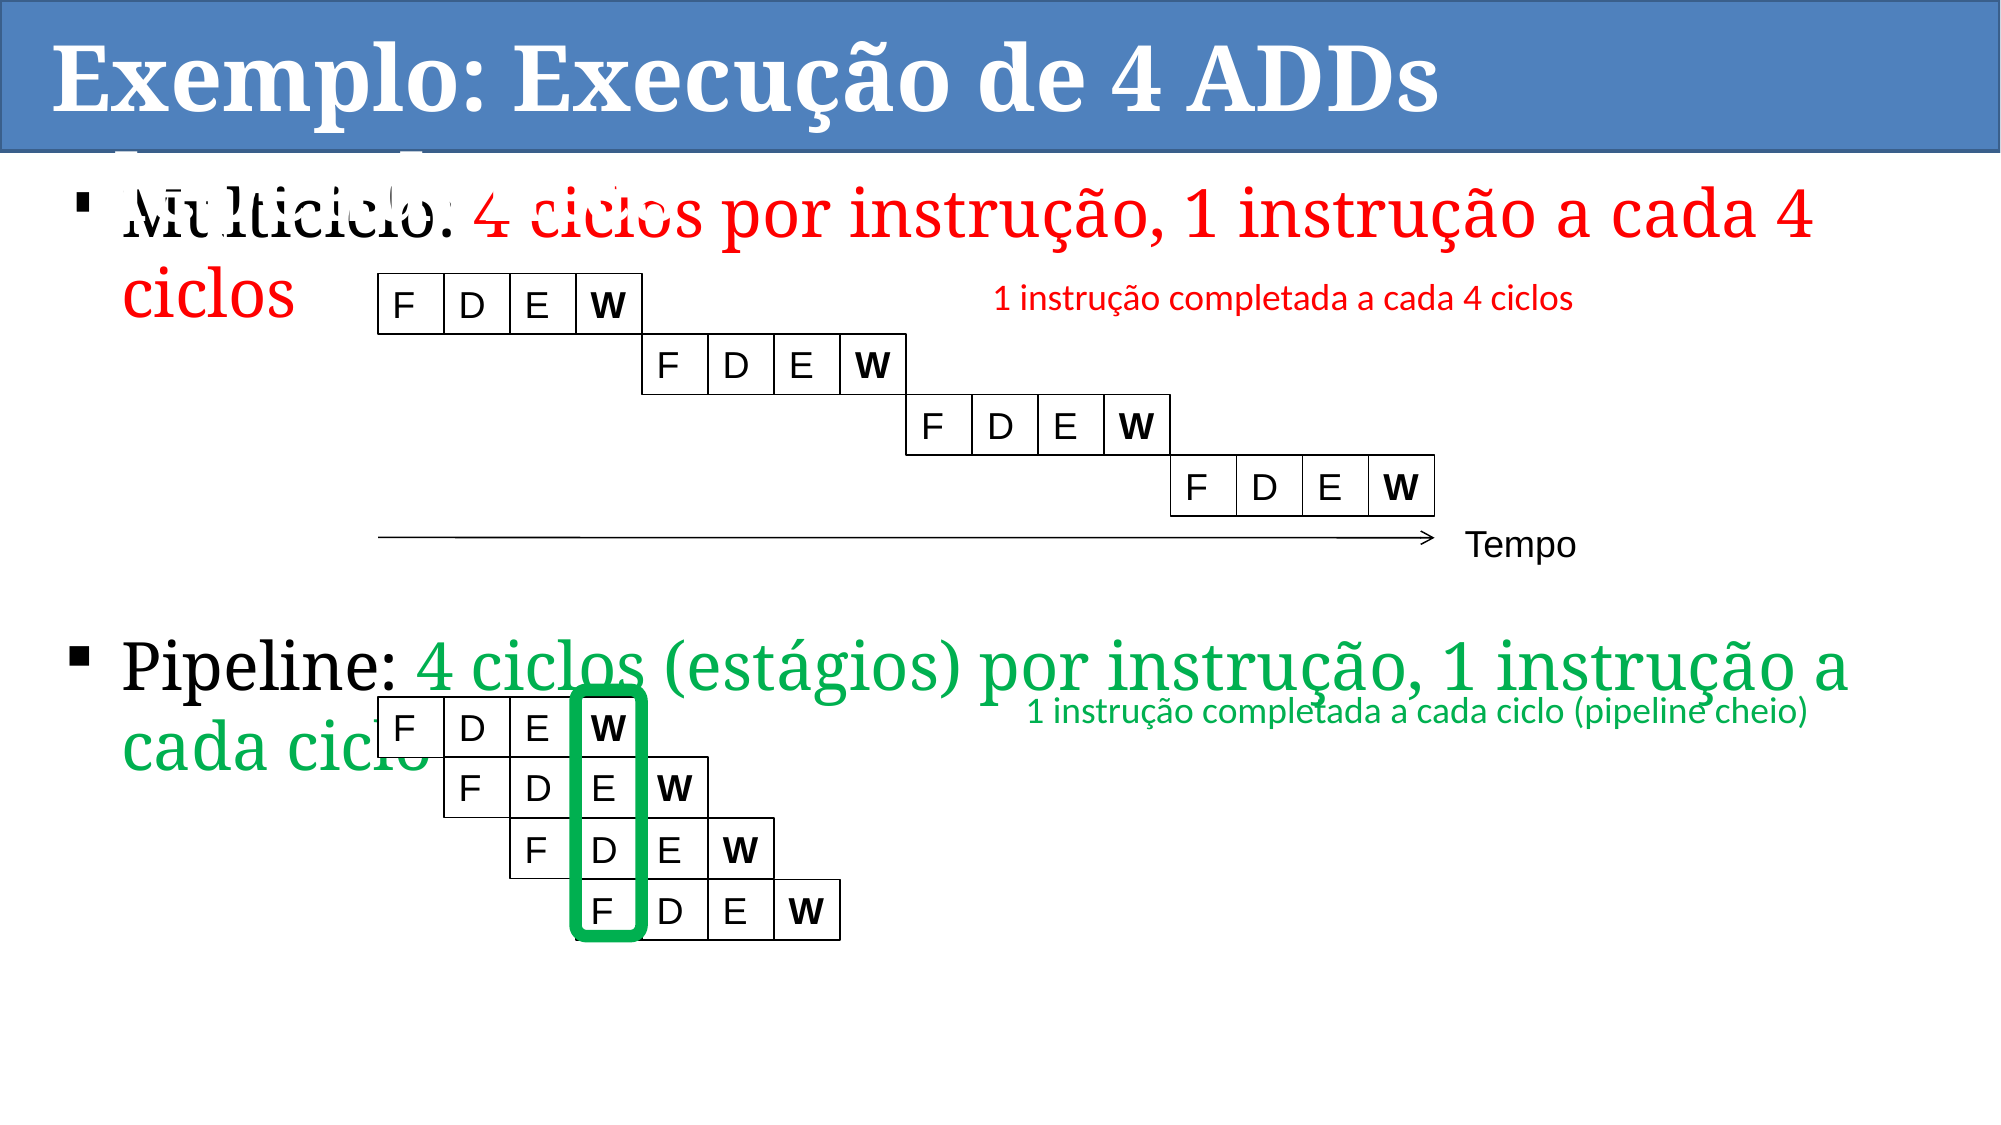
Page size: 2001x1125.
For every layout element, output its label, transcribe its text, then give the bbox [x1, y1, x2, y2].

text_box Tempo [1449, 512, 1592, 573]
text_box 1 instrução completada a cada ciclo (pipeline cheio) [1010, 678, 1825, 739]
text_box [443, 756, 709, 818]
text_box Multiciclo: 4 ciclos por instrução, 1 instrução a cada 4 ciclos Pipeline: 4 ciclos (estágios) por instrução, 1 instrução a cada ciclo [49, 248, 1913, 1016]
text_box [377, 273, 643, 335]
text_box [377, 696, 643, 758]
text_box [575, 879, 841, 941]
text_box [905, 394, 1171, 456]
text_box Exemplo: Execução de 4 ADDs Idependentes [36, 12, 1963, 248]
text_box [509, 817, 775, 879]
text_box [577, 689, 641, 696]
text_box 1 instrução completada a cada 4 ciclos [977, 265, 1589, 326]
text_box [1169, 454, 1435, 517]
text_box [641, 333, 907, 395]
